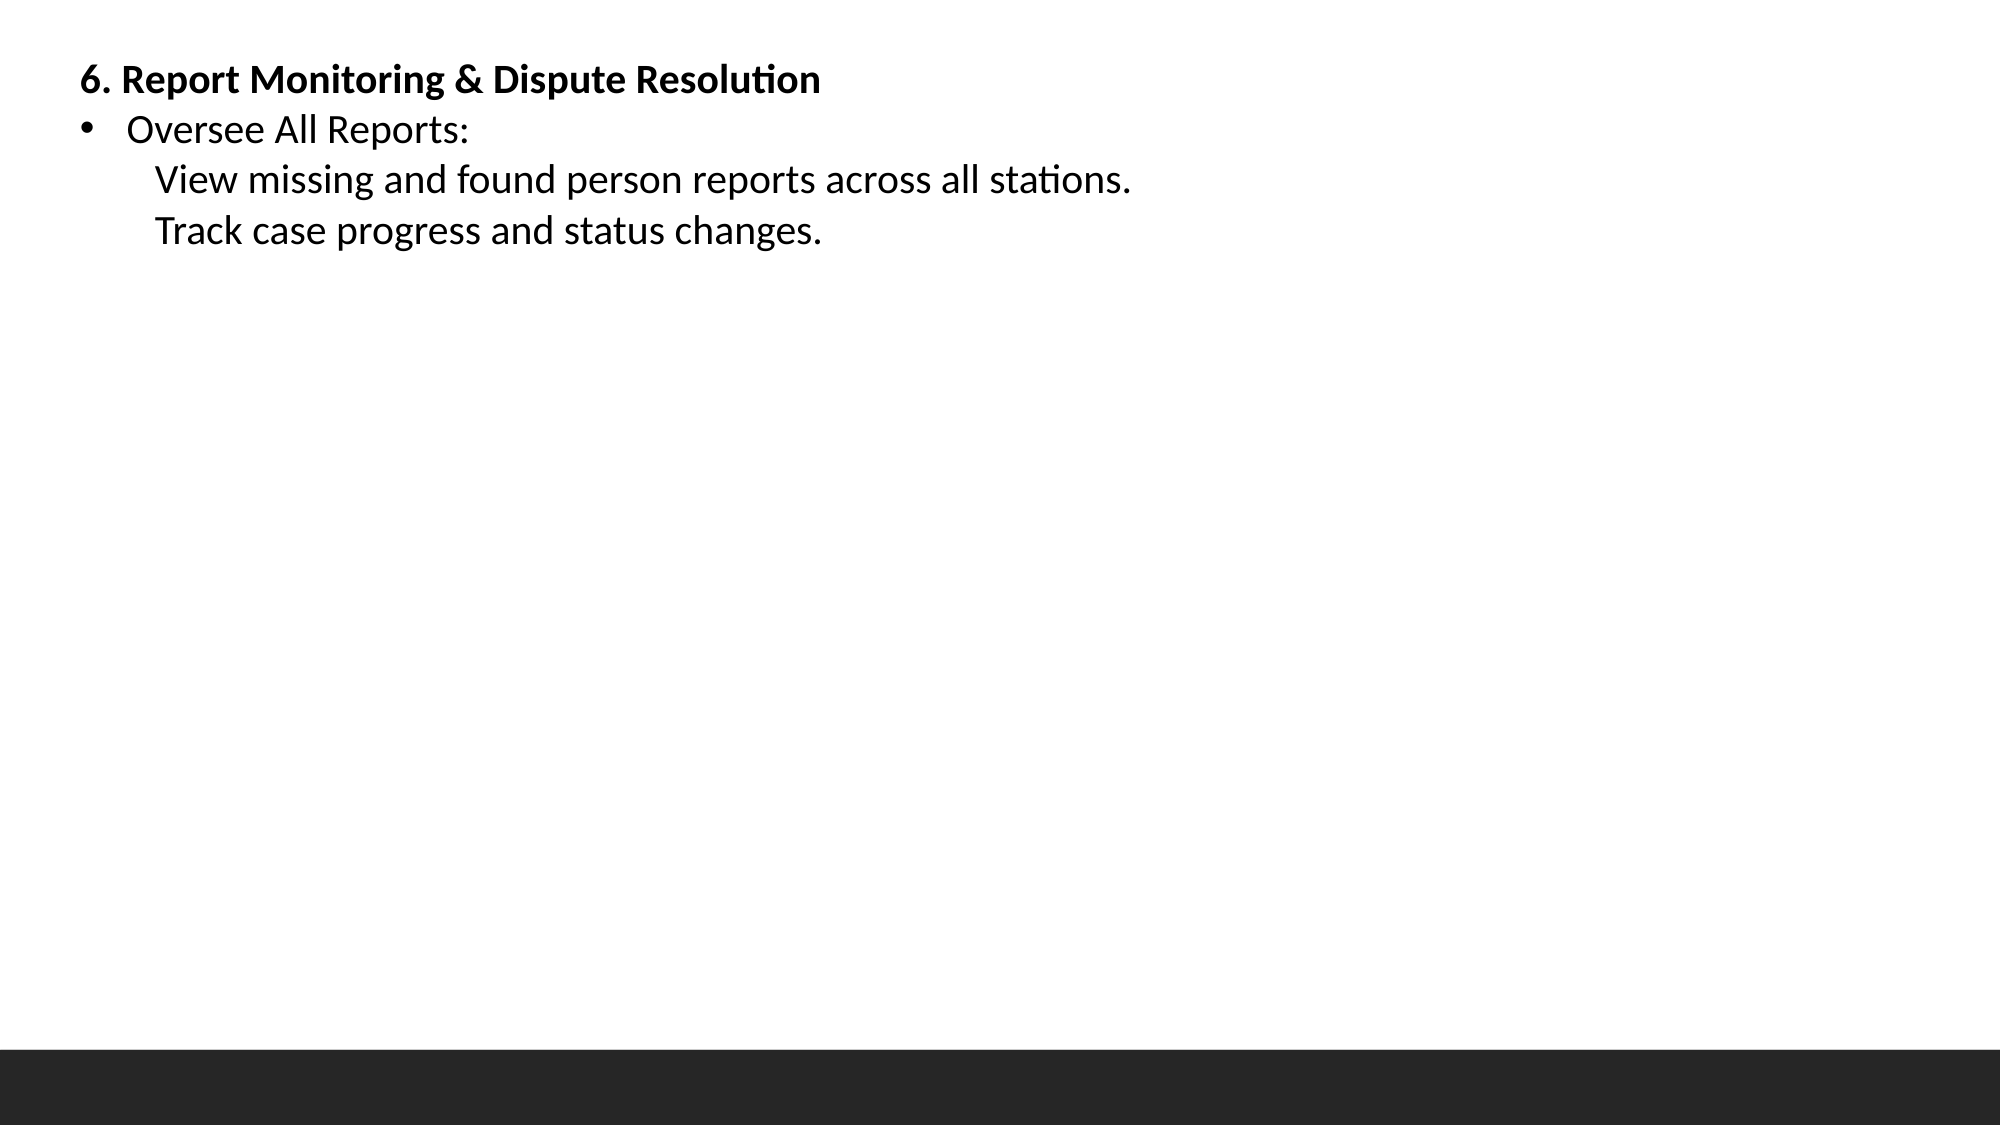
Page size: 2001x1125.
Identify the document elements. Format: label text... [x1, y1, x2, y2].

text_box 6. Report Monitoring & Dispute Resolution Oversee All Reports: View missing and found person reports across all stations. Track case progress and status changes. [64, 44, 2000, 260]
